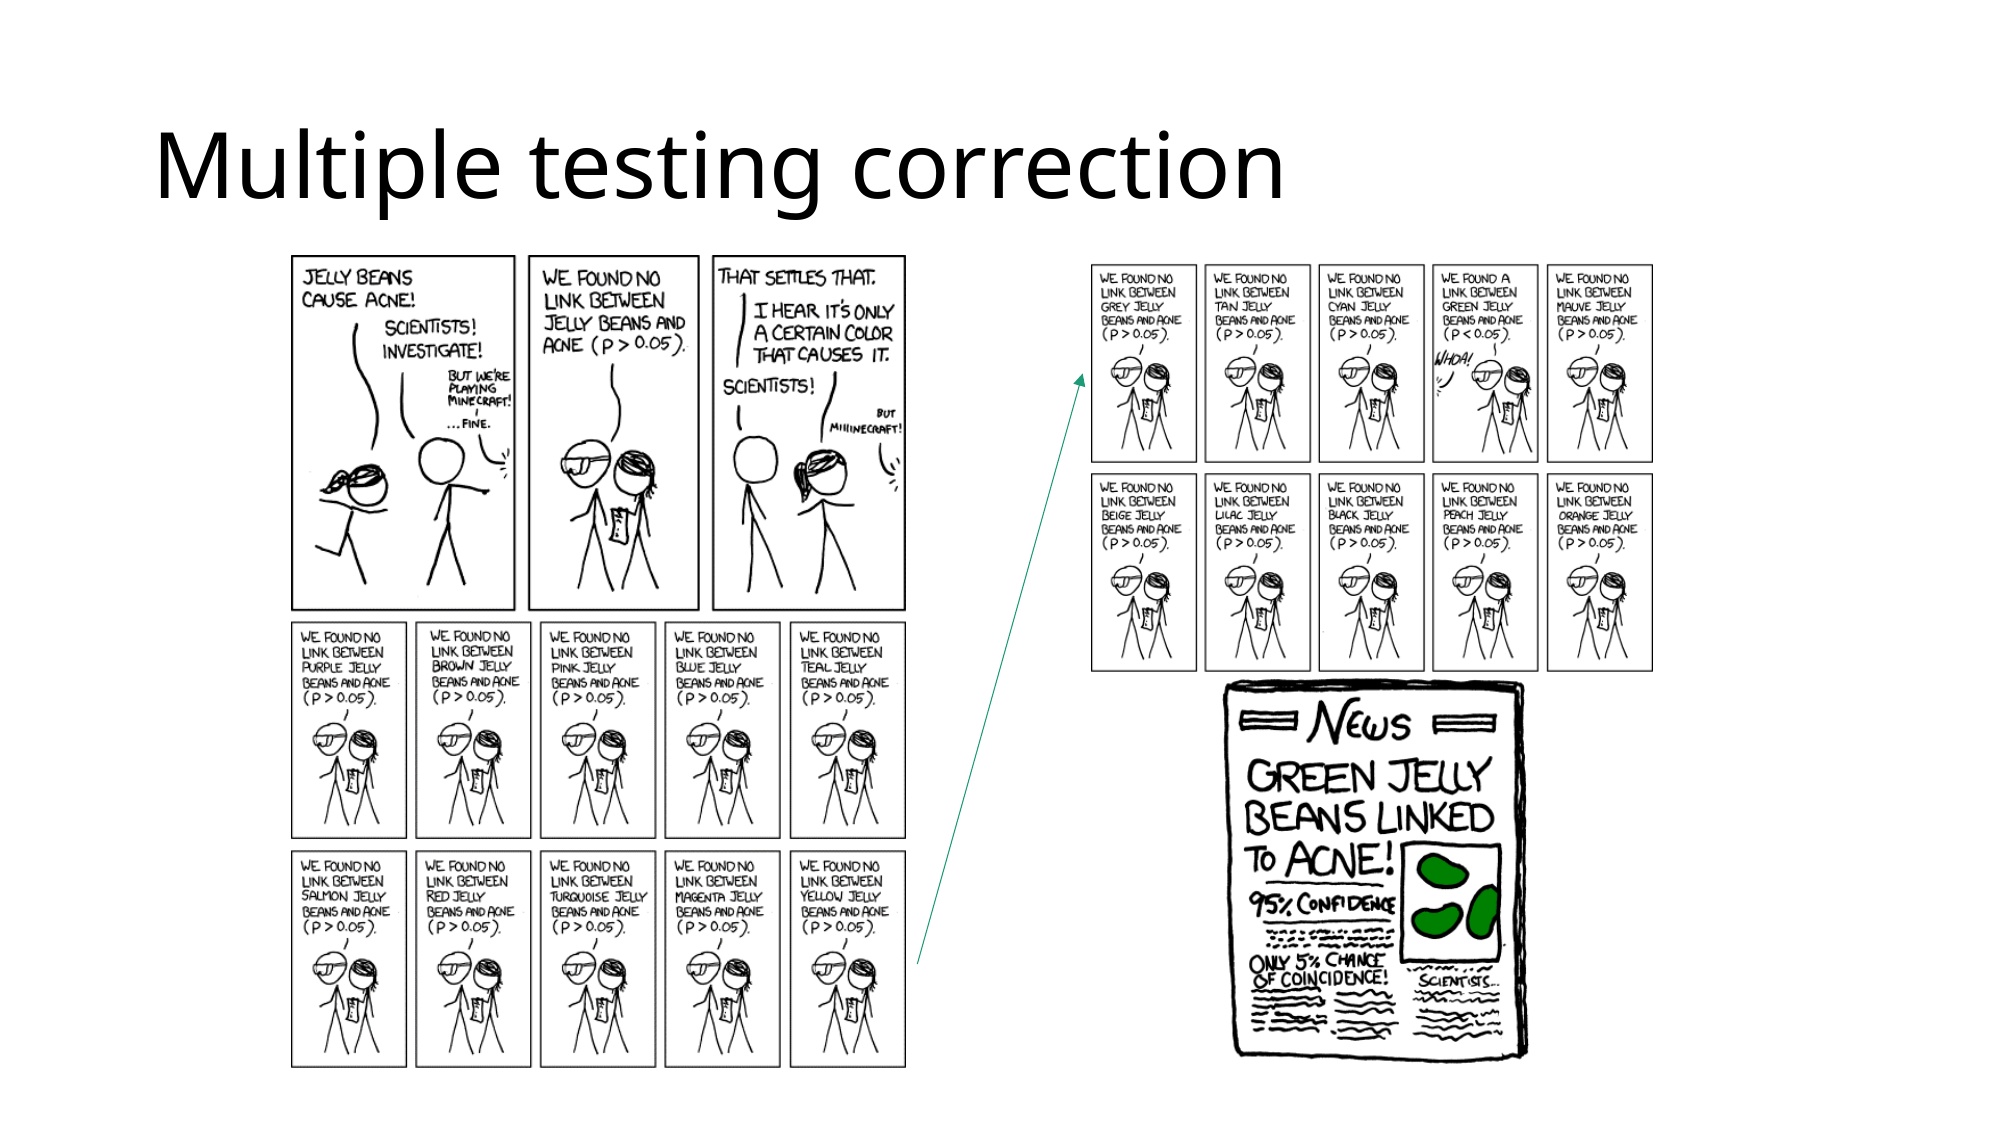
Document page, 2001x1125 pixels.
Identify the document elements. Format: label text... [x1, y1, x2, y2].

picture [1091, 255, 1653, 1069]
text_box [917, 373, 1083, 965]
title Multiple testing correction [137, 59, 1863, 278]
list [291, 255, 906, 1069]
